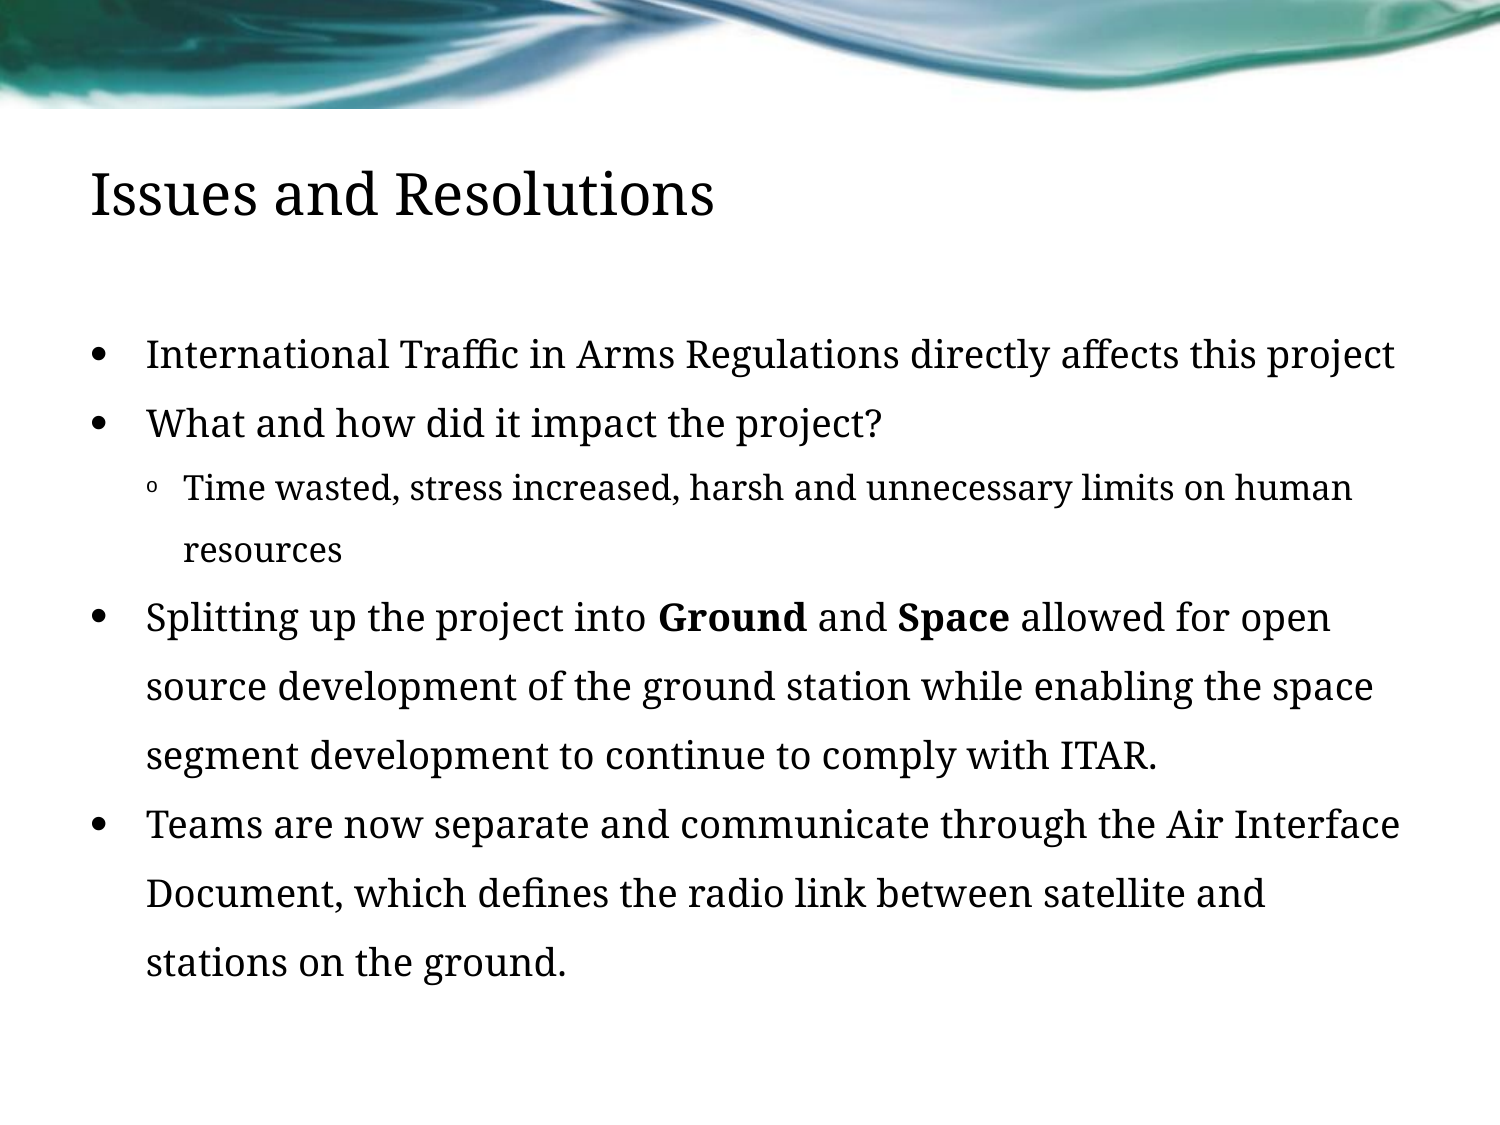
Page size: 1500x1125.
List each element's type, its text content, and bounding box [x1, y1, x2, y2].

list International Traffic in Arms Regulations directly affects this project What and how did it impact the project? Time wasted, stress increased, harsh and unnecessary limits on human resources Splitting up the project into Ground and Space allowed for open source development of the ground station while enabling the space segment development to continue to comply with ITAR. Teams are now separate and communicate through the Air Interface Document, which defines the radio link between satellite and stations on the ground. [75, 299, 1425, 1005]
title Issues and Resolutions [75, 149, 1425, 299]
picture [0, 0, 1500, 109]
